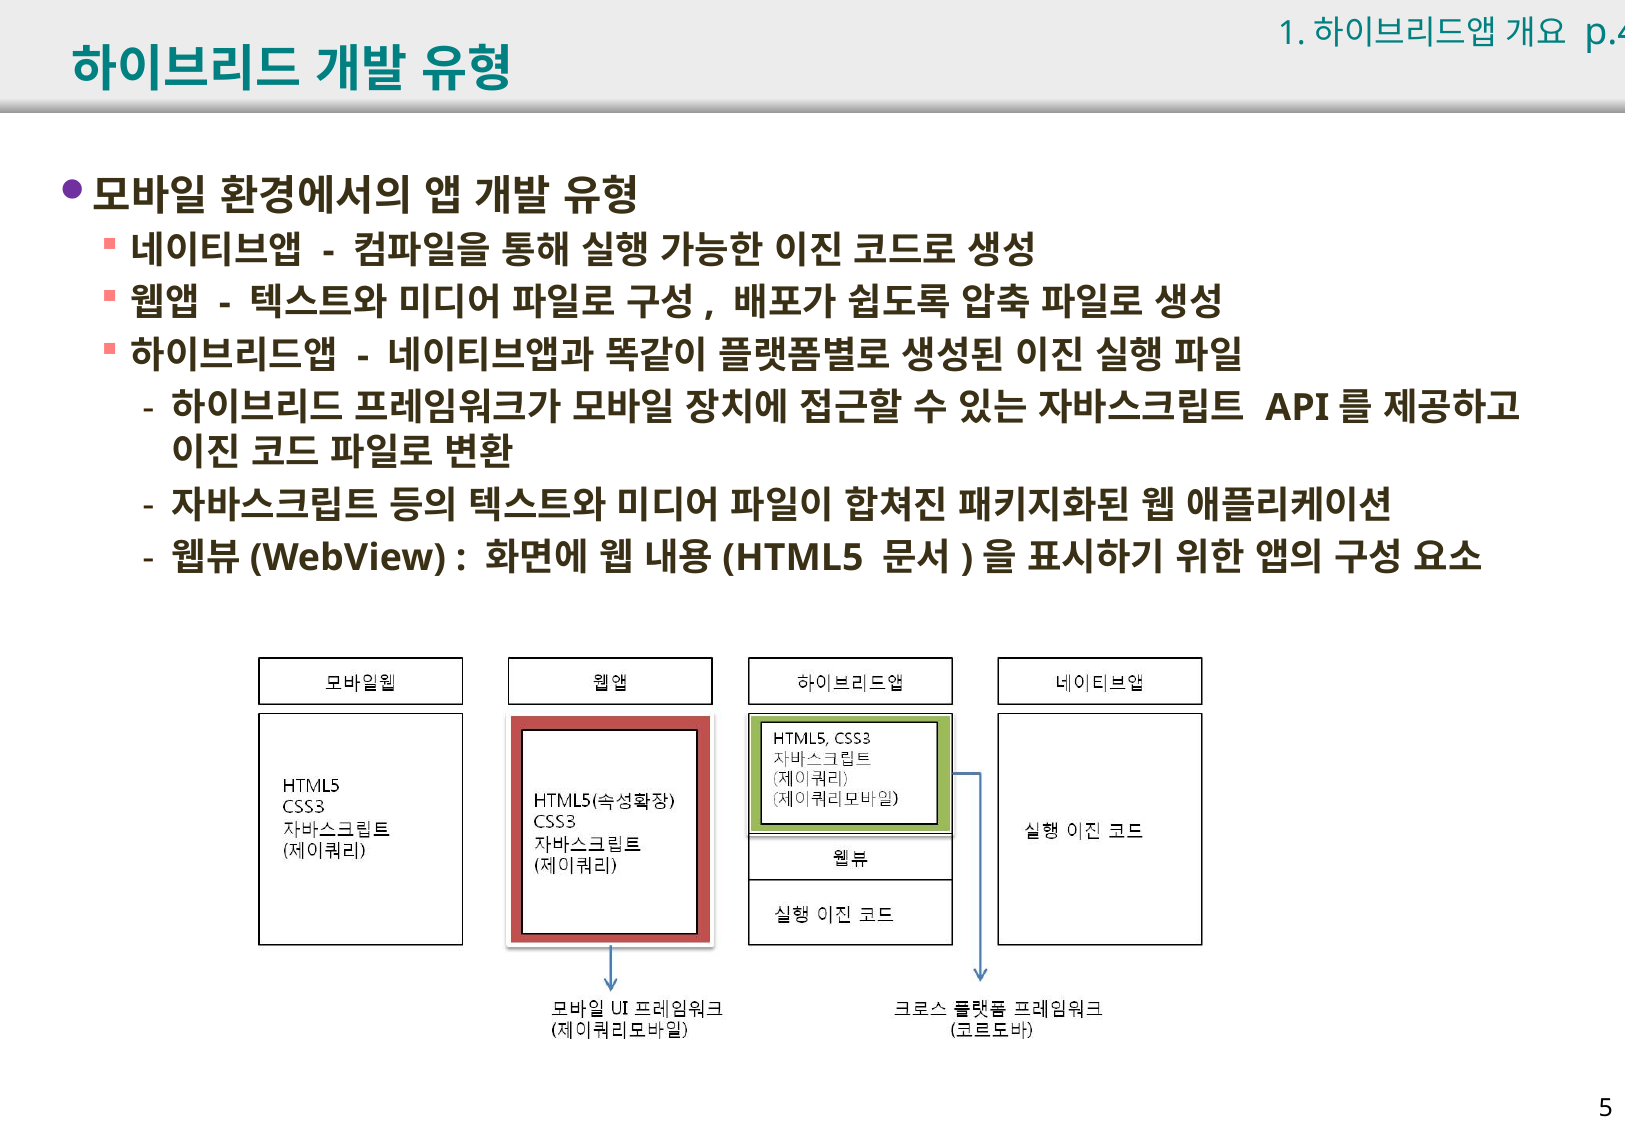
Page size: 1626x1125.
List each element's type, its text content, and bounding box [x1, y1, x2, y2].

picture [257, 656, 1203, 1048]
title 하이브리드 개발 유형 [56, 18, 1545, 115]
text_box 1.하이브리드앱 개요 p.480 [1263, 0, 1625, 60]
list 모바일 환경에서의 앱 개발 유형 네이티브앱 - 컴파일을 통해 실행 가능한 이진 코드로 생성 웹앱 - 텍스트와 미디어 파일로 구성, 배포가 쉽도록 압축 파일로 생성 하이브리드앱 - 네이티브앱과 똑같이 플랫폼별로 생성된 이진 실행 파일 하이브리드 프레임워크가 모바일 장치에 접근할 수 있는 자바스크립트 API를 제공하고 이진 코드 파일로 변환 자바스크립트 등의 텍스트와 미디어 파일이 합쳐진 패키지화된 웹 애플리케이션 웹뷰(WebView) : 화면에 웹 내용(HTML5 문서)을 표시하기 위한 앱의 구성 요소 [44, 160, 1593, 1095]
